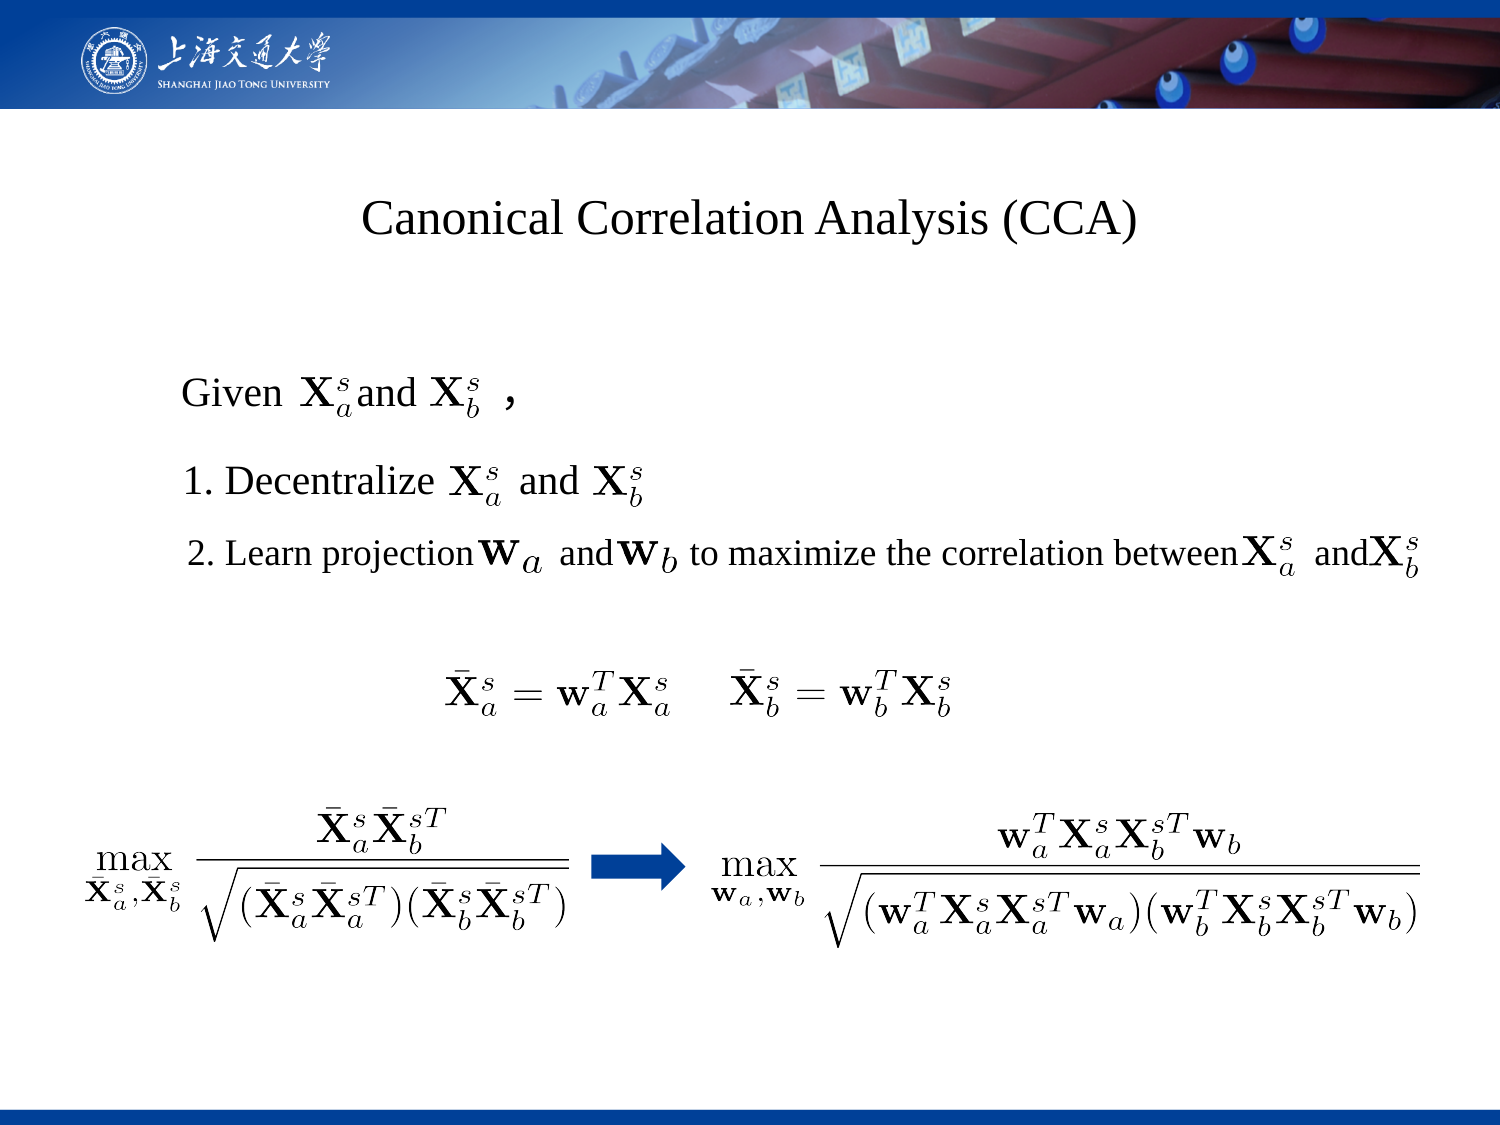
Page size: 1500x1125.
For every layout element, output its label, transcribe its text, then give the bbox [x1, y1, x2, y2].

picture [593, 466, 642, 507]
picture [1369, 536, 1419, 578]
picture [449, 466, 501, 506]
picture [0, 18, 1500, 109]
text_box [169, 520, 1436, 582]
picture [1242, 536, 1295, 576]
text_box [85, 807, 1420, 948]
text_box Canonical Correlation Analysis (CCA) [346, 177, 1154, 252]
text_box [169, 357, 564, 423]
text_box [445, 669, 950, 717]
text_box 1. Decentralize and [168, 445, 616, 510]
